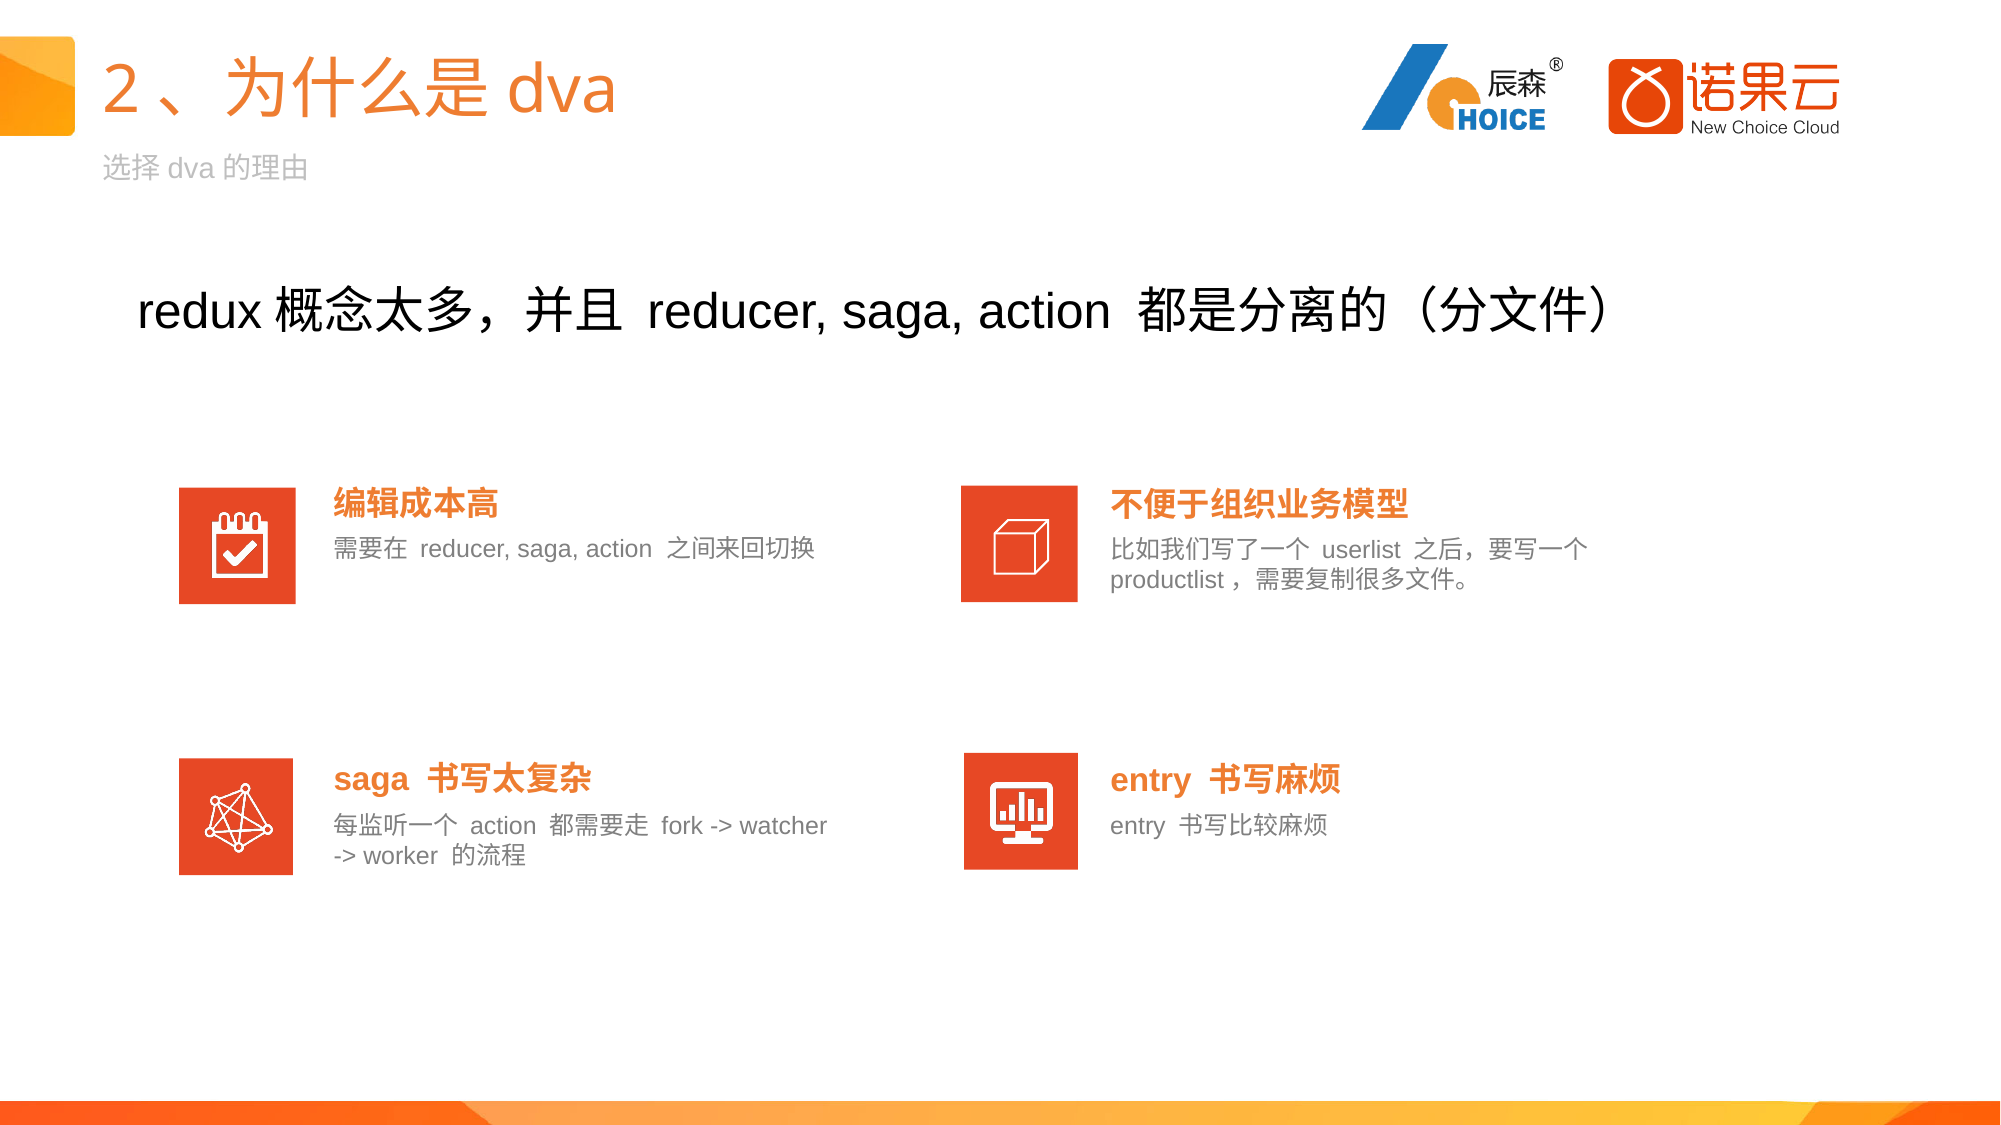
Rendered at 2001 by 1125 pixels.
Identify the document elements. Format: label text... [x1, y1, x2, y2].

text_box entry 书写比较麻烦 [1095, 802, 1644, 848]
text_box 需要在 reducer, saga, action 之间来回切换 [318, 525, 849, 570]
text_box entry 书写麻烦 [1095, 750, 1677, 806]
text_box [993, 519, 1050, 575]
text_box [178, 487, 297, 605]
text_box [963, 752, 1079, 871]
text_box saga 书写太复杂 [318, 750, 901, 805]
picture [0, 0, 2001, 1125]
title 2、为什么是dva [87, 41, 859, 135]
text_box [960, 485, 1079, 603]
text_box 比如我们写了一个 userlist 之后，要写一个 productlist，需要复制很多文件。 [1095, 526, 1644, 601]
text_box 编辑成本高 [318, 475, 901, 530]
text_box [178, 757, 294, 876]
text_box redux概念太多，并且 reducer, saga, action 都是分离的（分文件） [122, 271, 1653, 347]
text_box 不便于组织业务模型 [1095, 475, 1677, 531]
text_box 选择dva的理由 [87, 141, 630, 192]
text_box 每监听一个 action 都需要走 fork -> watcher -> worker 的流程 [318, 802, 849, 877]
